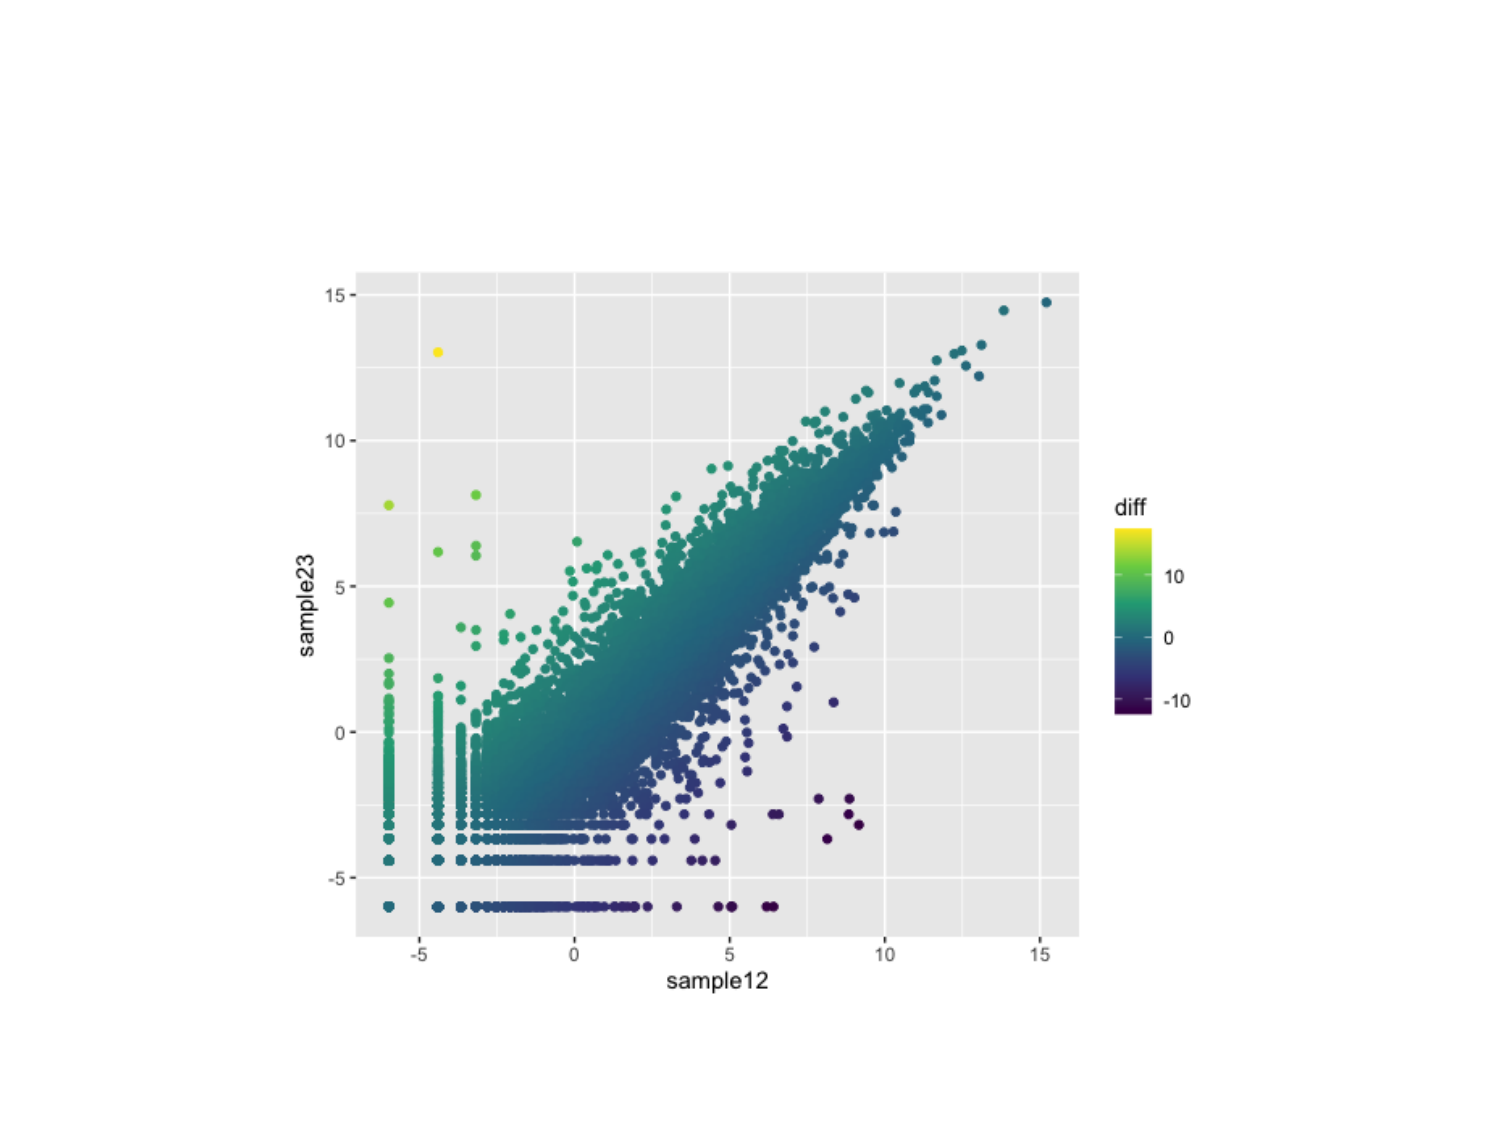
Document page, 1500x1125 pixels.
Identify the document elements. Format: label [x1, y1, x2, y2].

picture [285, 262, 1215, 1005]
